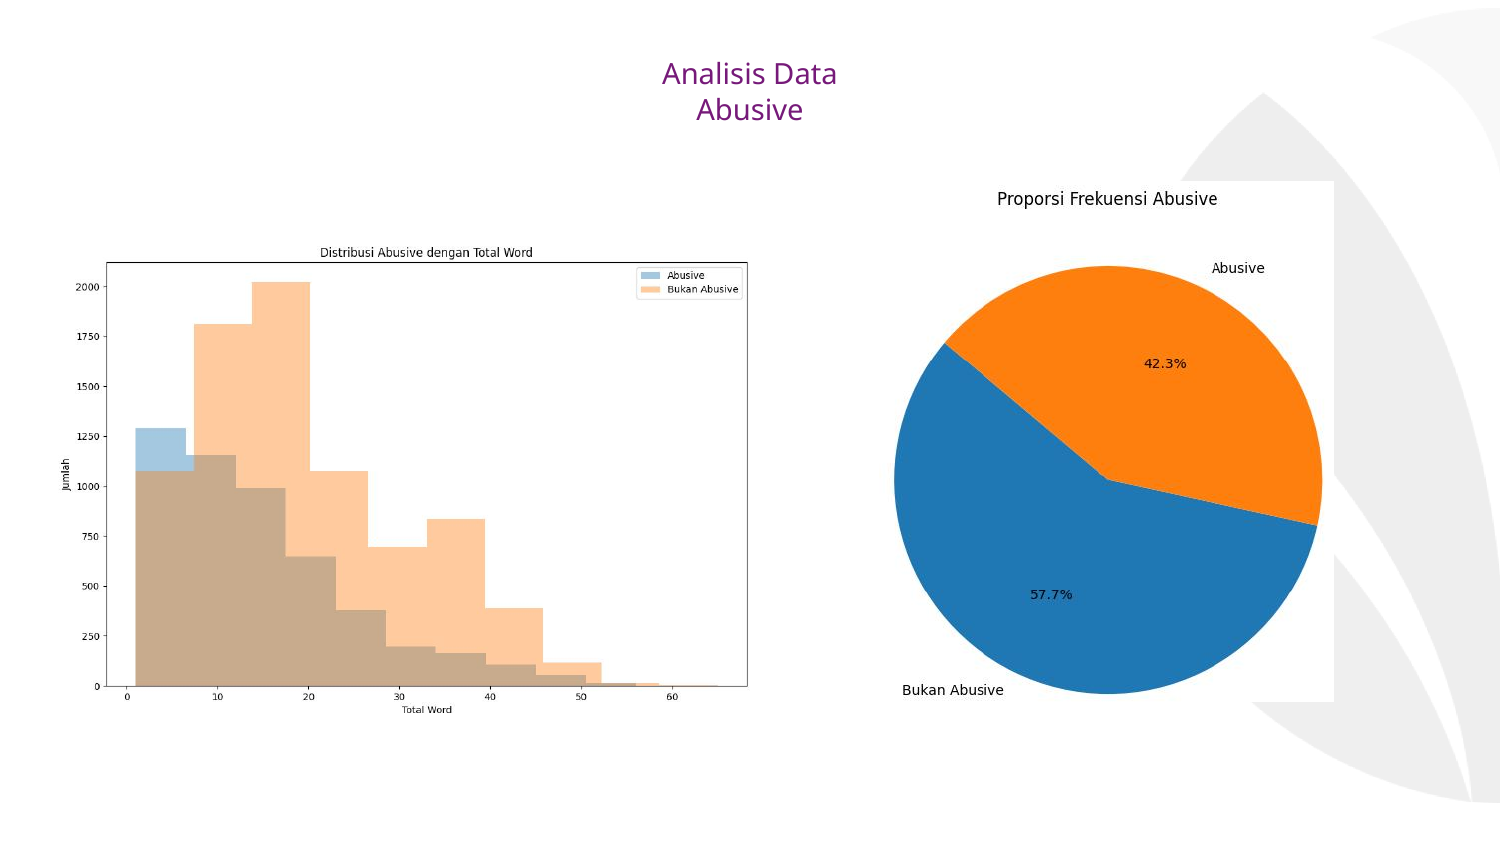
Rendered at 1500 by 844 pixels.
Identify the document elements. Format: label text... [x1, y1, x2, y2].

picture [58, 242, 751, 718]
picture [878, 8, 1500, 803]
text_box Analisis Data Abusive [630, 43, 870, 138]
